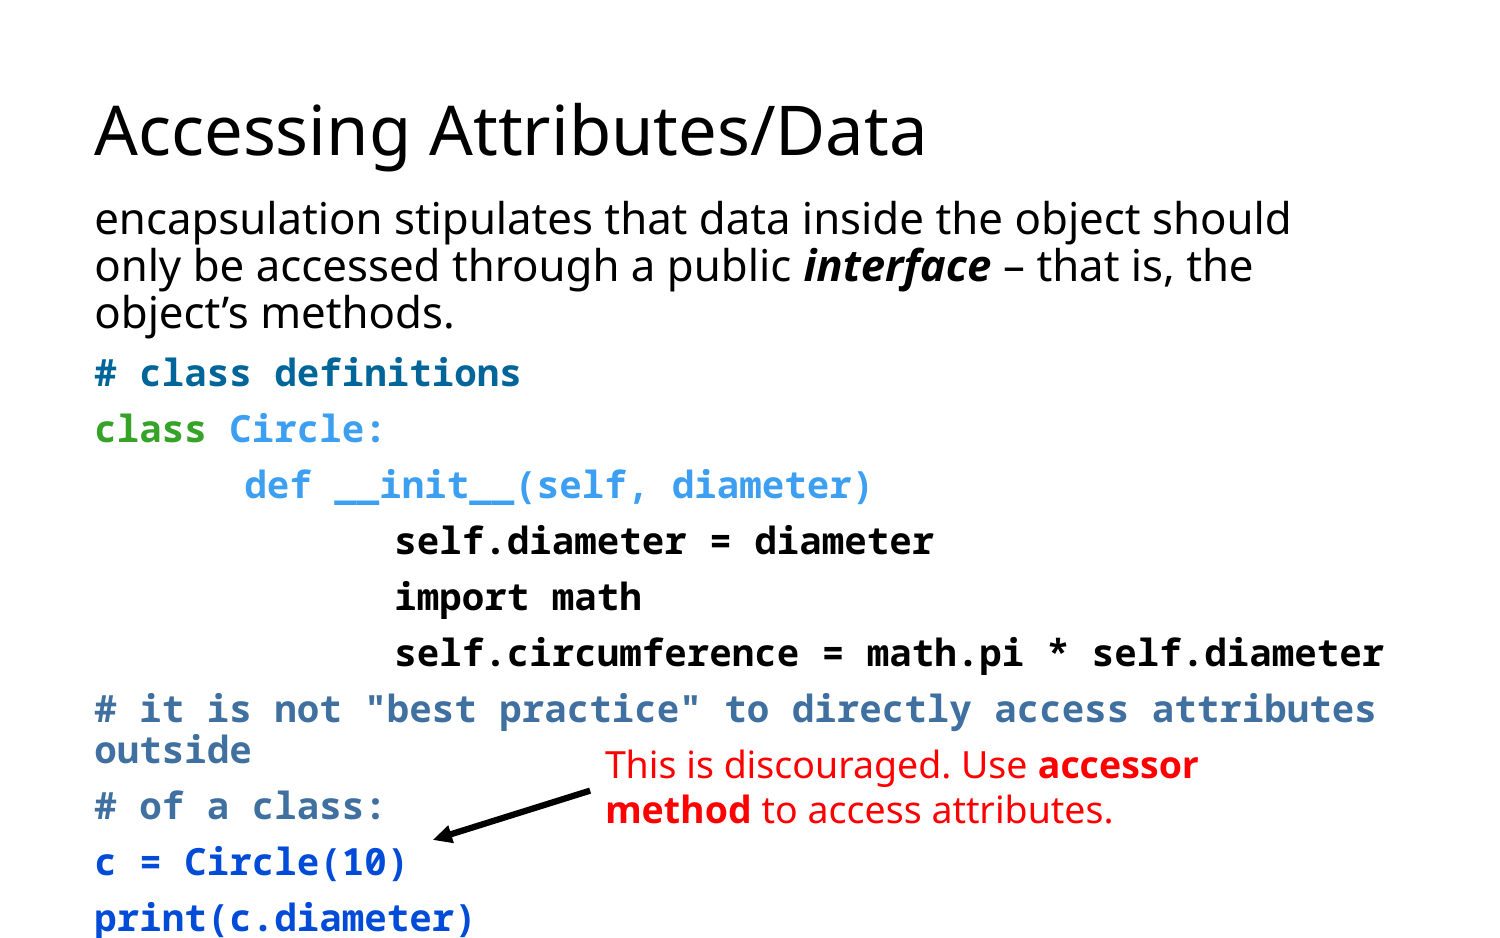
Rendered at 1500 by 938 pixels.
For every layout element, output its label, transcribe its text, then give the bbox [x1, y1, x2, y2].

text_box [433, 790, 591, 840]
list encapsulation stipulates that data inside the object should only be accessed through a public interface – that is, the object’s methods. # class definitions class Circle: def __init__(self, diameter) self.diameter = diameter import math self.circumference = math.pi * self.diameter # it is not "best practice" to directly access attributes outside # of a class: c = Circle(10) print(c.diameter) [79, 188, 1401, 887]
text_box This is discouraged. Use accessor method to access attributes. [590, 733, 1250, 839]
title Accessing Attributes/Data [79, 76, 1237, 188]
